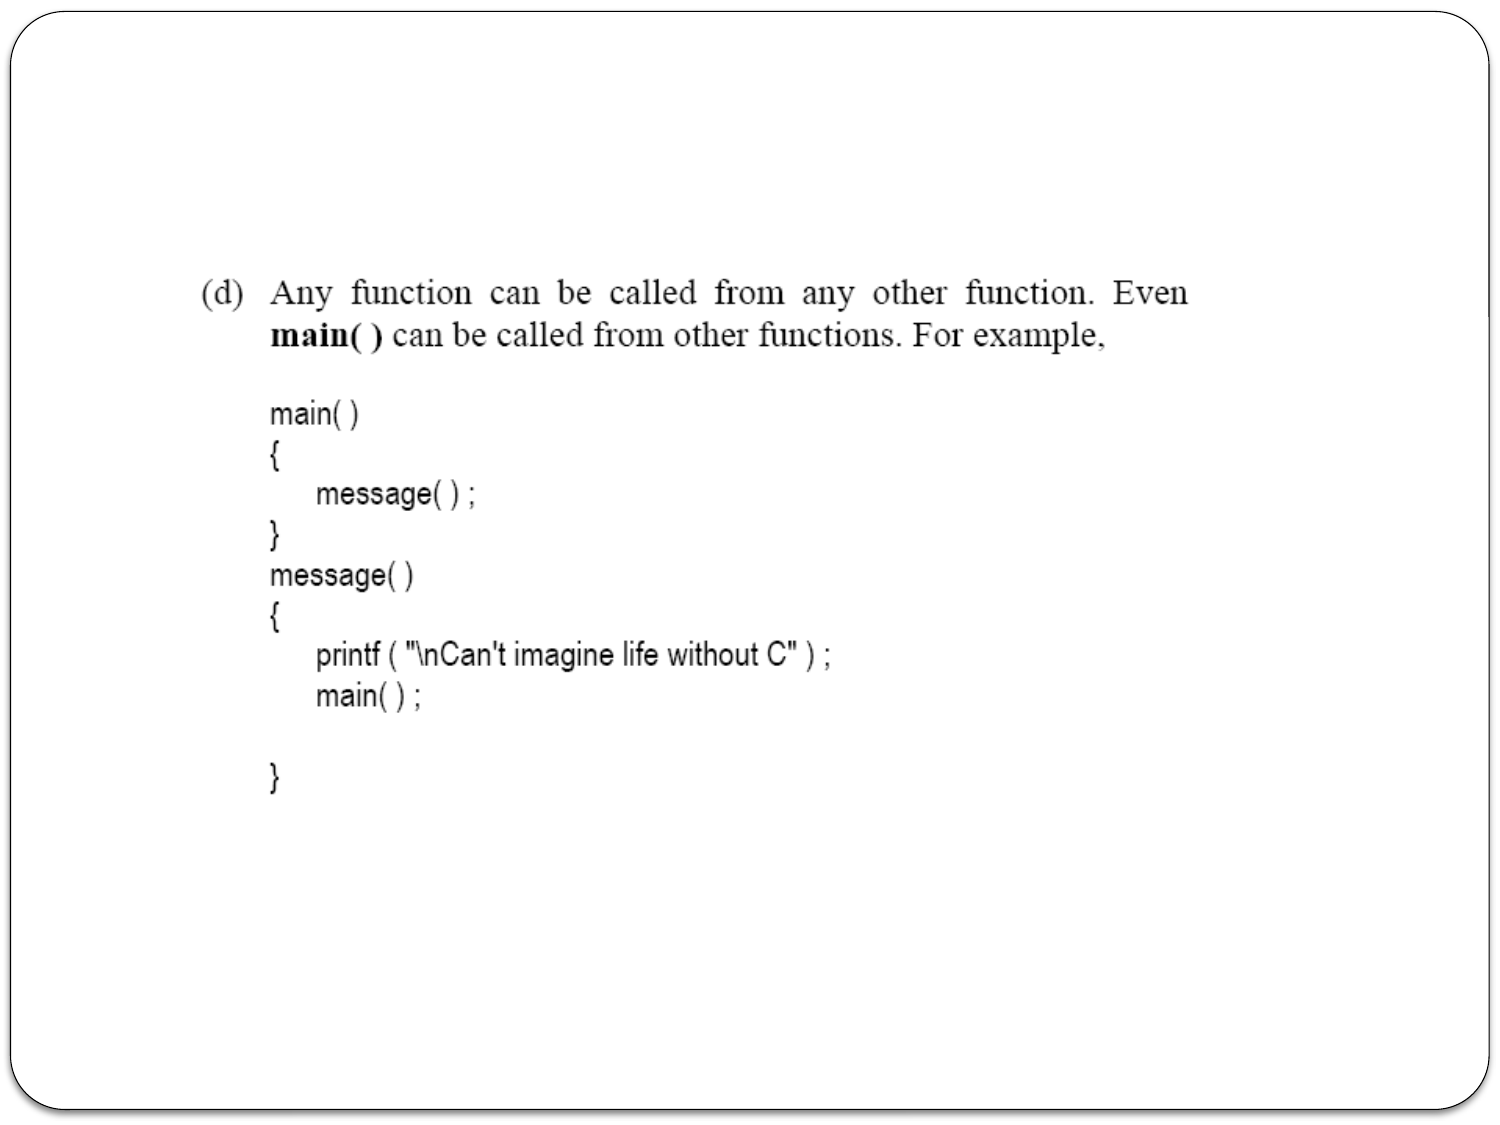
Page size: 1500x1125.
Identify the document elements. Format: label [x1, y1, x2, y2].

list [174, 262, 1247, 810]
